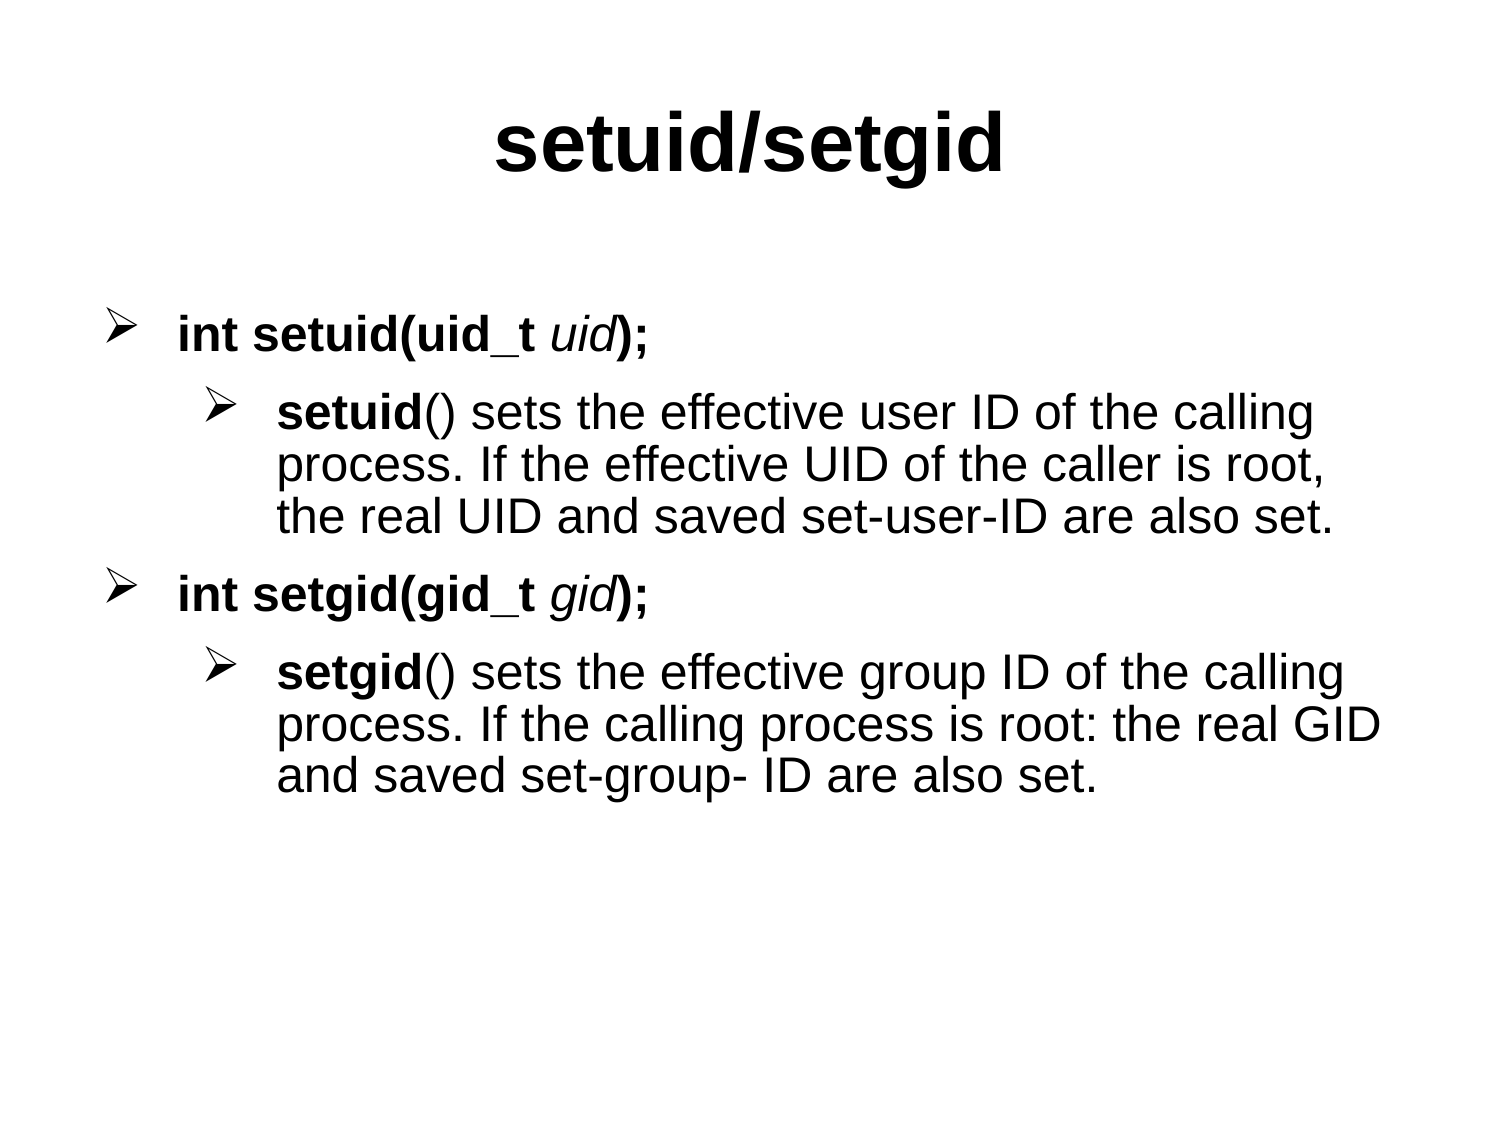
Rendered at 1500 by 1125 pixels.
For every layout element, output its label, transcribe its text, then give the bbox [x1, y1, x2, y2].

text_box int setuid(uid_t uid); setuid() sets the effective user ID of the calling process. If the effective UID of the caller is root, the real UID and saved set-user-ID are also set. int setgid(gid_t gid); setgid() sets the effective group ID of the calling process. If the calling process is root: the real GID and saved set-group- ID are also set. [102, 302, 1391, 1012]
text_box setuid/setgid [110, 41, 1391, 229]
